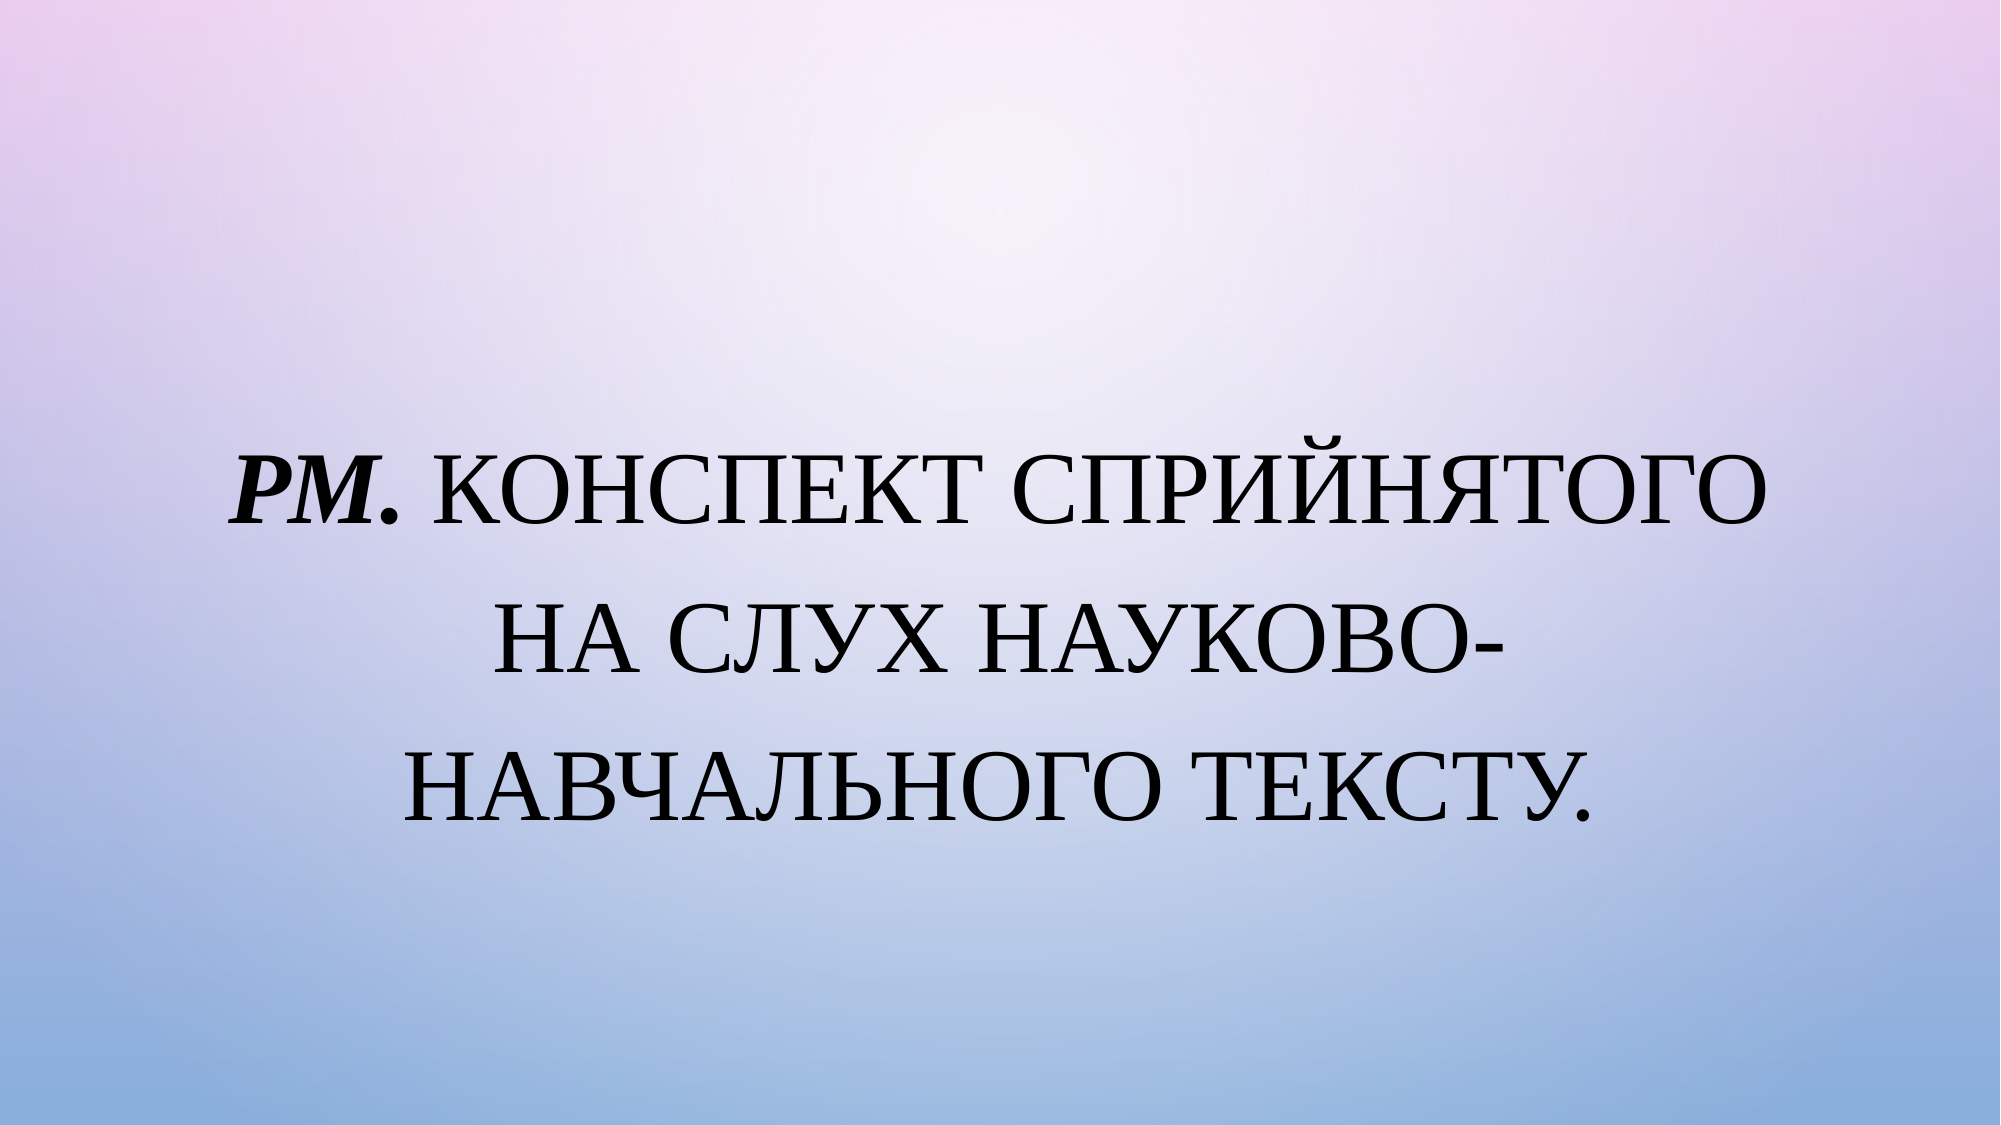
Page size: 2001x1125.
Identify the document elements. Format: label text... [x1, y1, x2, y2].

list РМ. Конспект сприйнятого на слух науково-навчального тексту. [149, 388, 1851, 950]
